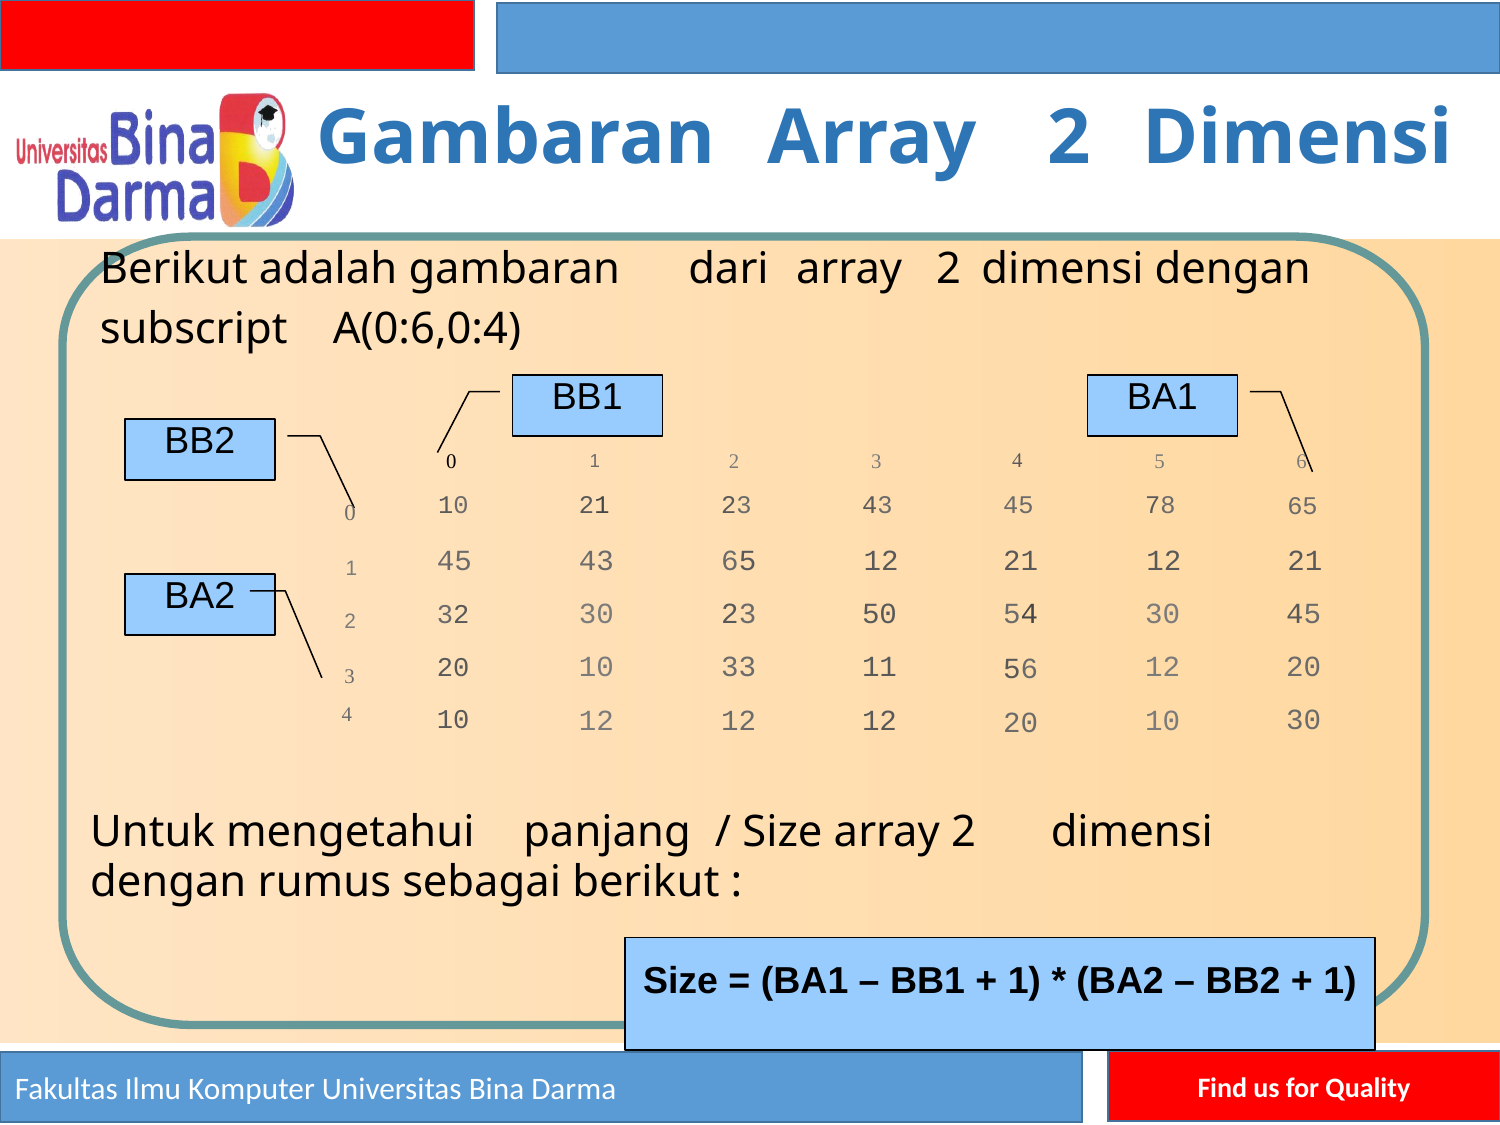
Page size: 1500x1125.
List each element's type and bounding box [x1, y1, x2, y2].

text_box [1140, 99, 1475, 192]
text_box [62, 236, 1425, 1051]
text_box [492, 1026, 624, 1043]
text_box [1045, 99, 1116, 192]
picture [13, 89, 295, 231]
text_box [1329, 239, 1429, 1006]
text_box [314, 99, 745, 192]
text_box [765, 99, 1029, 192]
